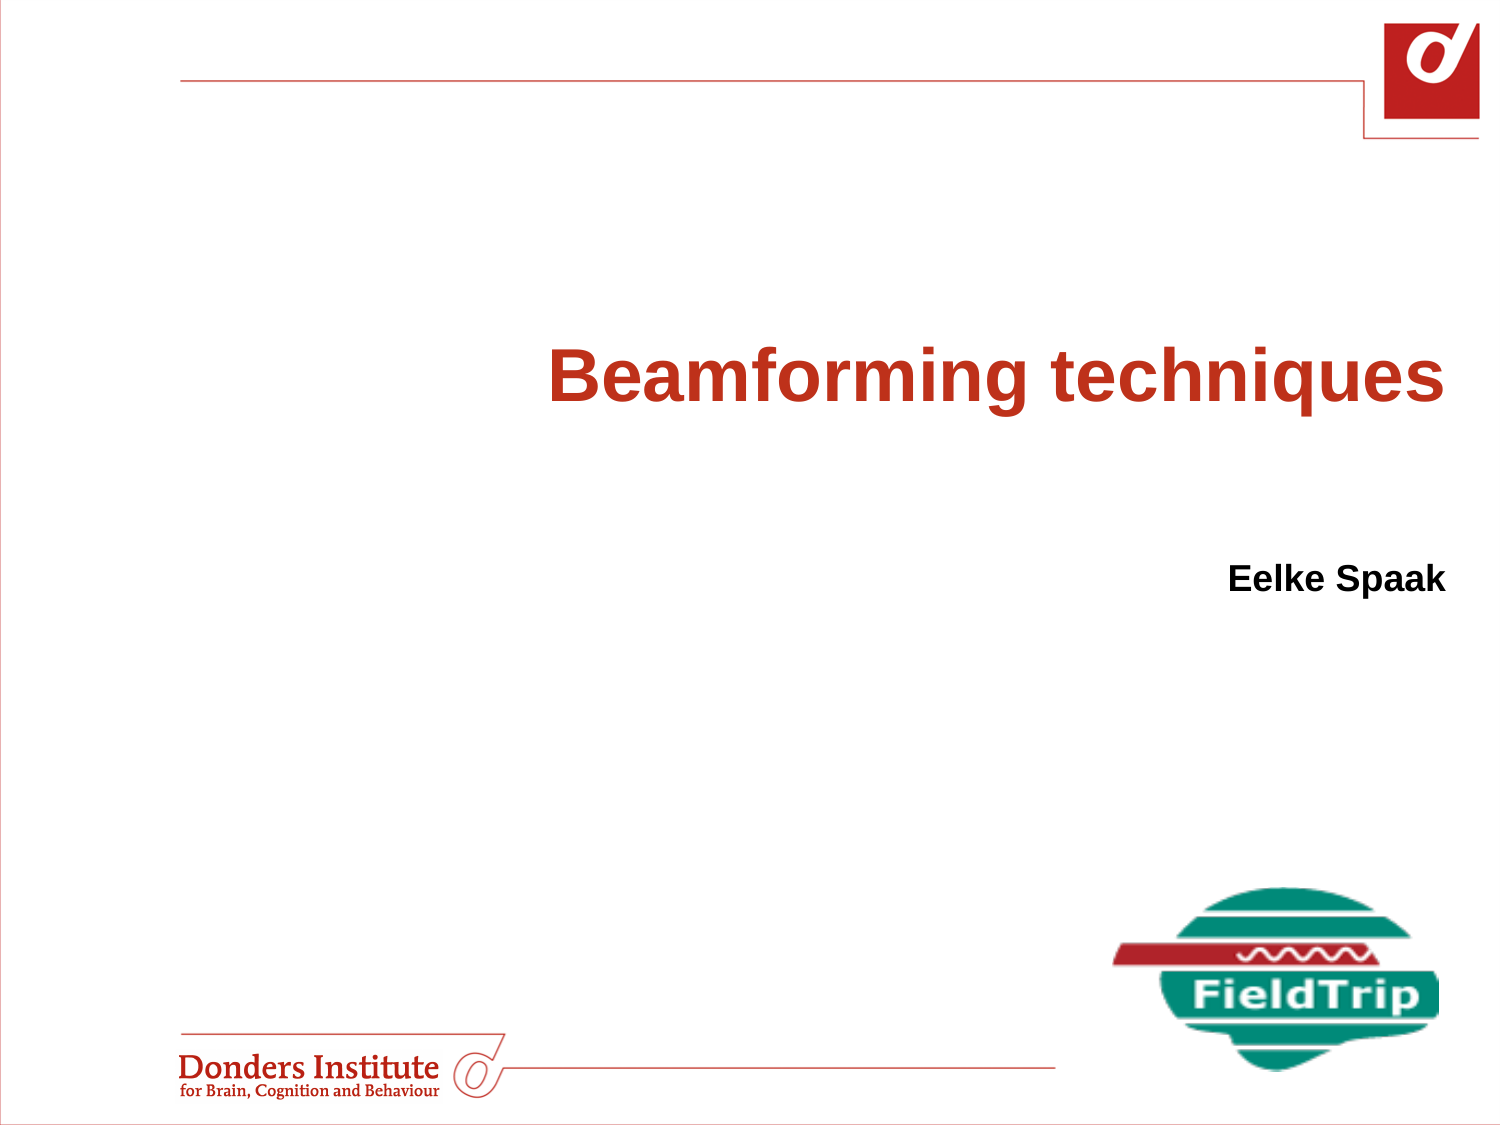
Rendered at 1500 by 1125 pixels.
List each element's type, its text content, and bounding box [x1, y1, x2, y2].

text_box Eelke Spaak [395, 553, 1446, 602]
text_box Beamforming techniques [407, 325, 1448, 634]
picture [0, 0, 1500, 1125]
